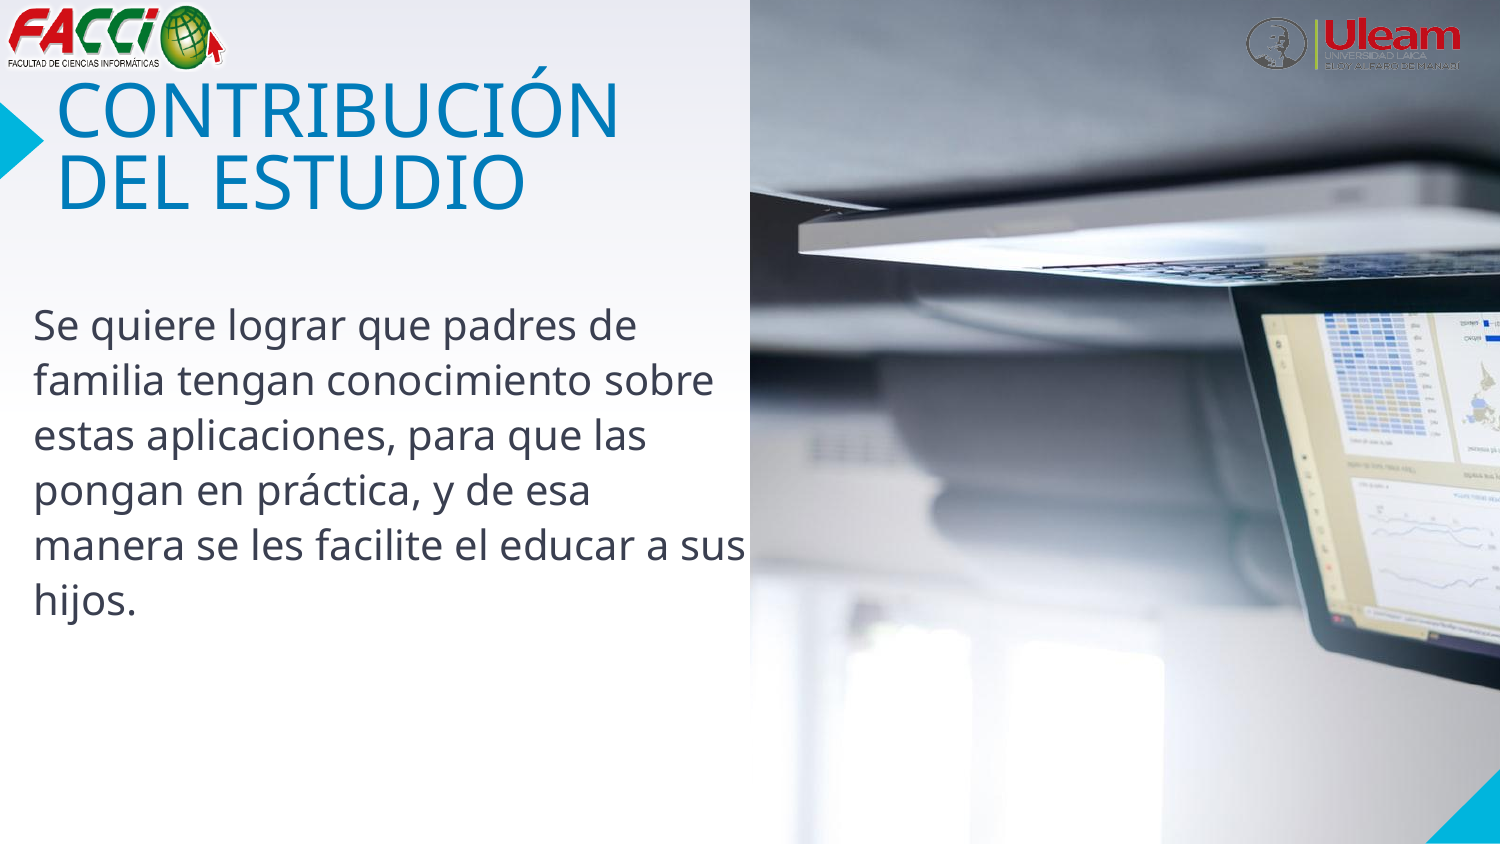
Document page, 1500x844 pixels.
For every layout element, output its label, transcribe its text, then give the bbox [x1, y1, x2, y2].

picture [749, 0, 1500, 844]
list Se quiere lograr que padres de familia tengan conocimiento sobre estas aplicaciones, para que las pongan en práctica, y de esa manera se les facilite el educar a sus hijos. [33, 293, 744, 728]
title CONTRIBUCIÓN DEL ESTUDIO [55, 79, 657, 258]
picture [0, 2, 255, 72]
